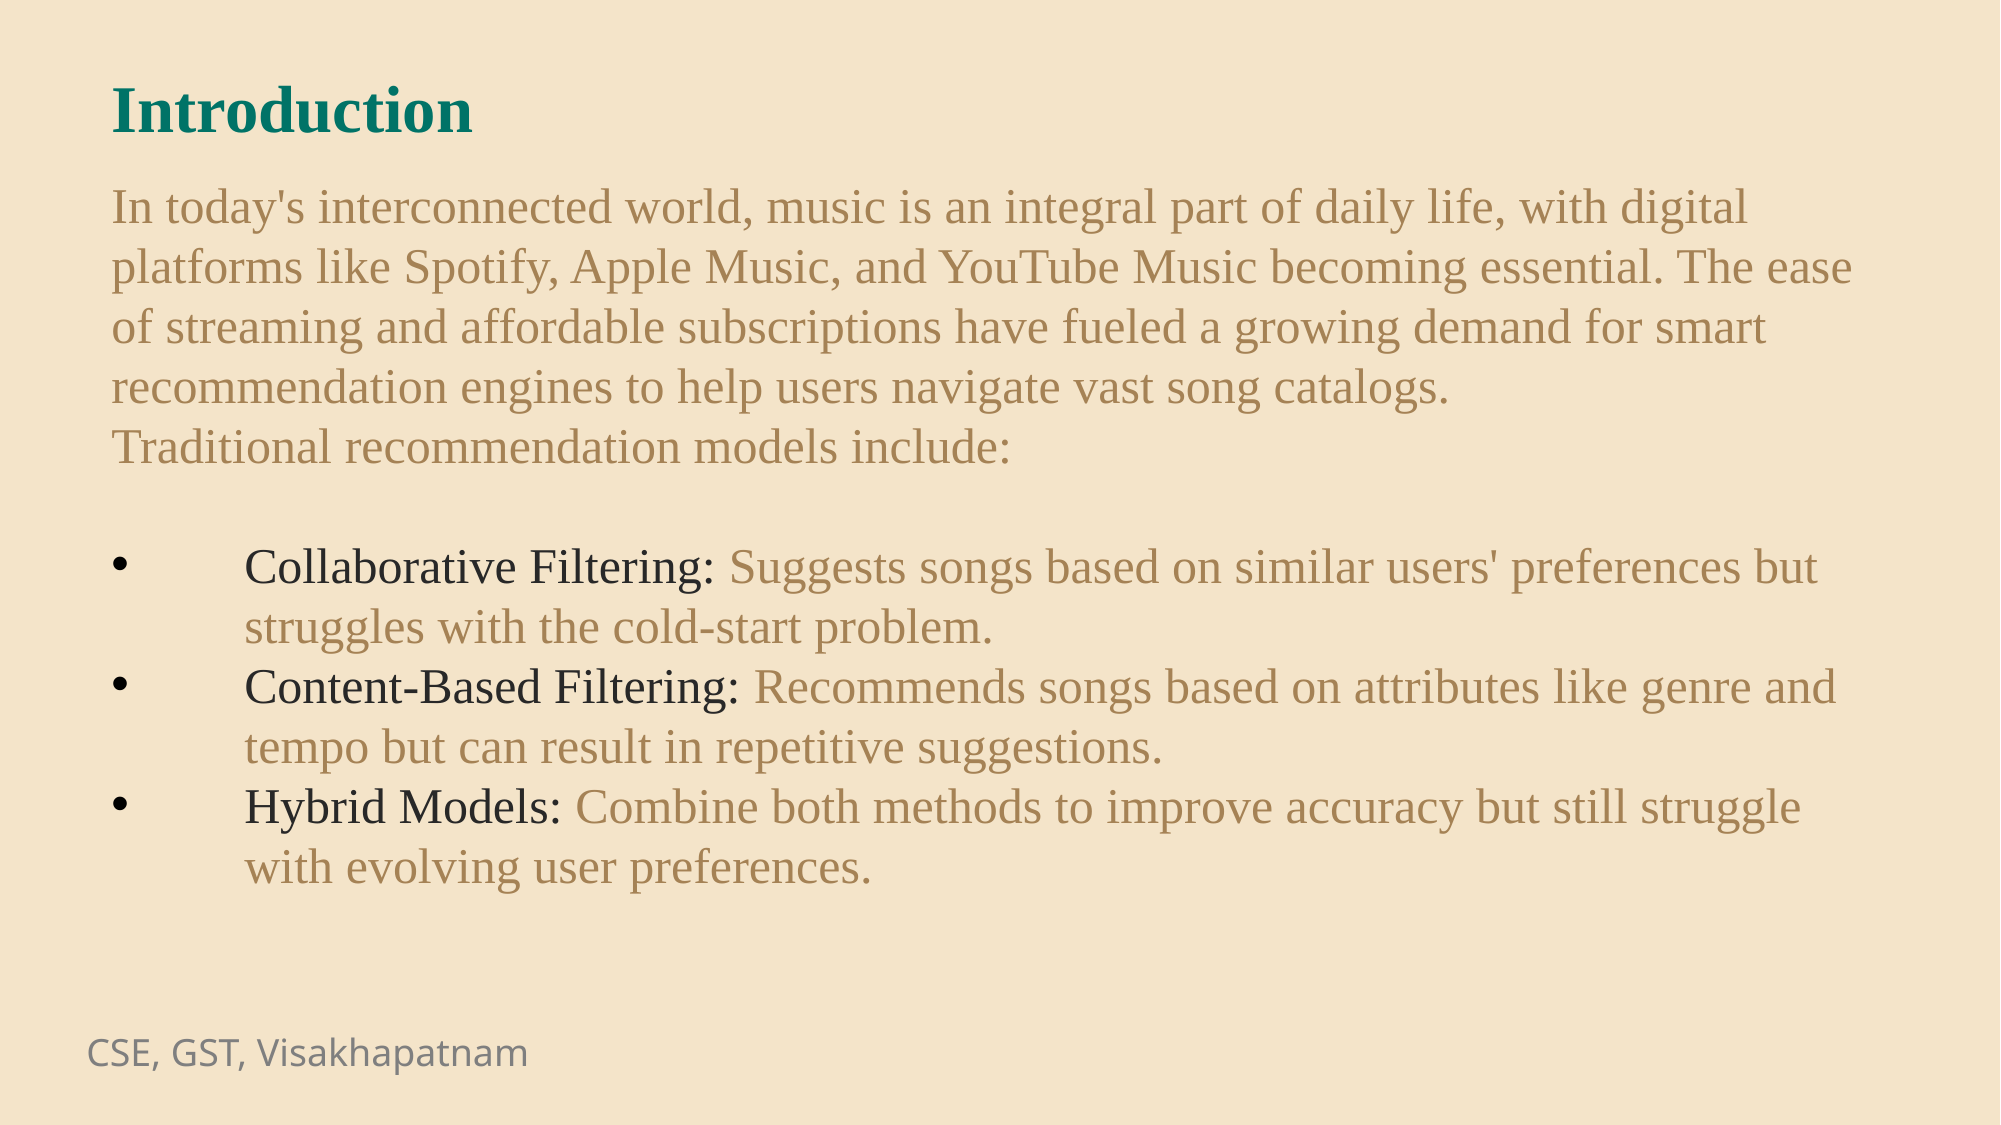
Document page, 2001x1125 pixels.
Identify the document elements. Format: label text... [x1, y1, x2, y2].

text_box In today's interconnected world, music is an integral part of daily life, with digital platforms like Spotify, Apple Music, and YouTube Music becoming essential. The ease of streaming and affordable subscriptions have fueled a growing demand for smart recommendation engines to help users navigate vast song catalogs. Traditional recommendation models include: Collaborative Filtering: Suggests songs based on similar users' preferences but struggles with the cold-start problem. Content-Based Filtering: Recommends songs based on attributes like genre and tempo but can result in repetitive suggestions. Hybrid Models: Combine both methods to improve accuracy but still struggle with evolving user preferences. [96, 130, 1887, 961]
text_box Introduction [96, 58, 883, 130]
text_box CSE, GST, Visakhapatnam [71, 1021, 857, 1082]
